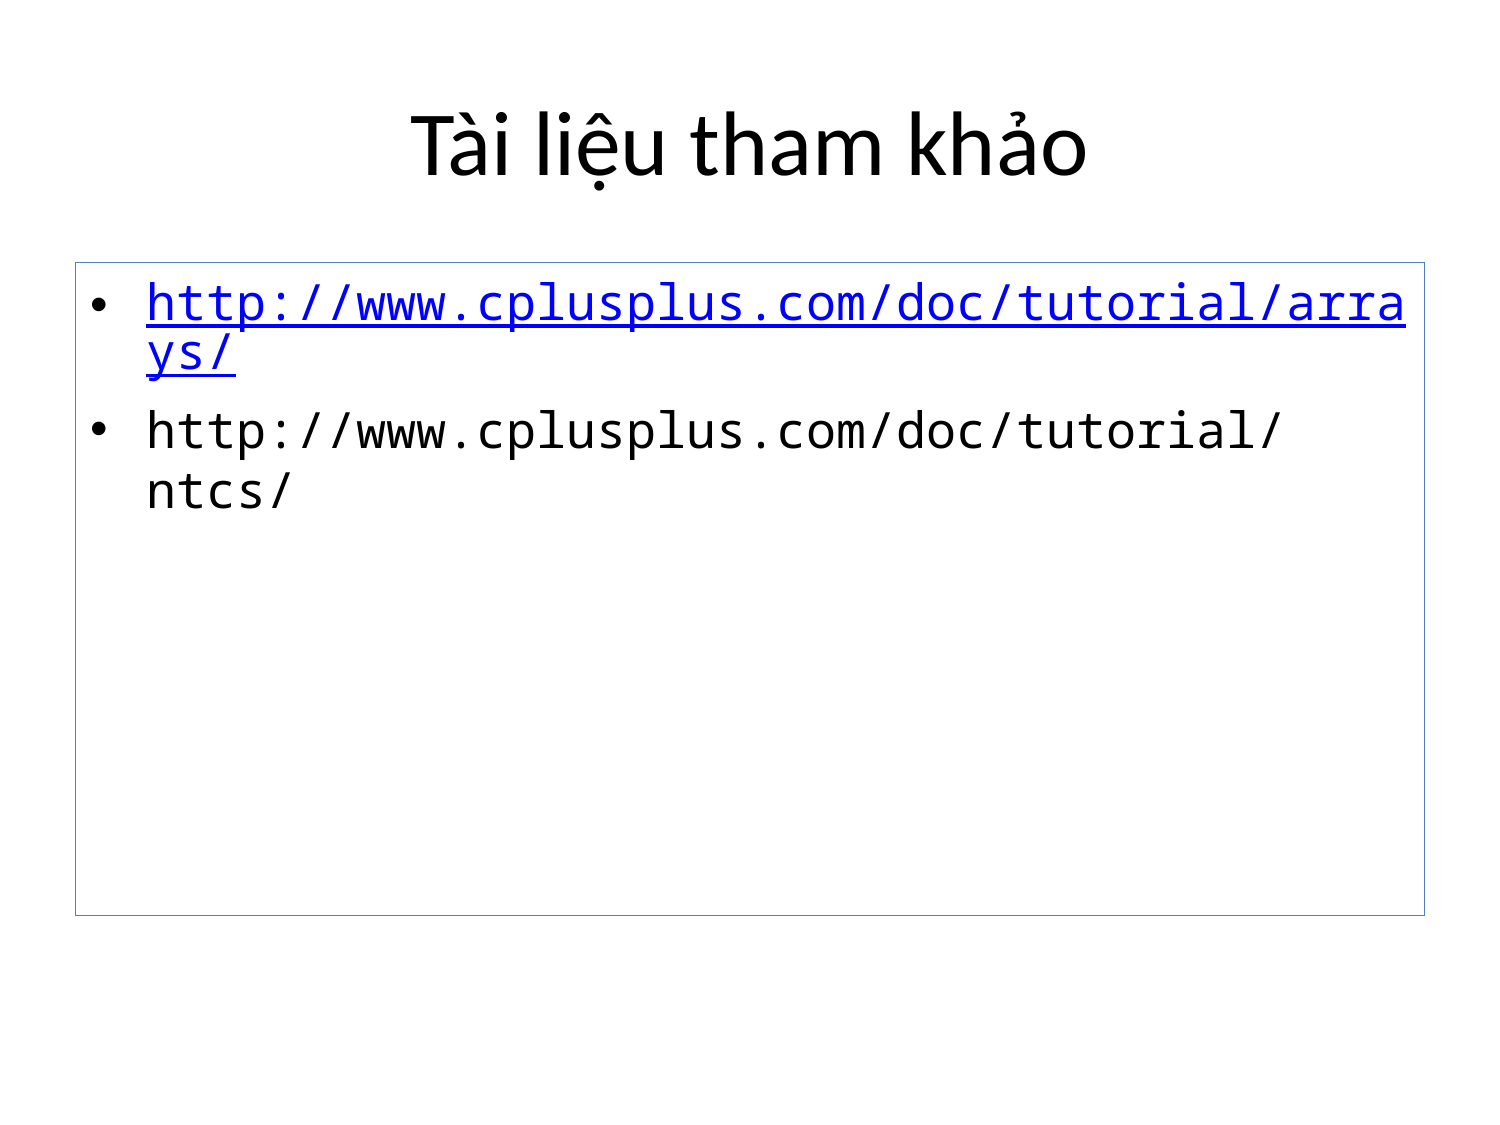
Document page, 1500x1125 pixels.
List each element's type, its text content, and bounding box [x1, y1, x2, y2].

title Tài liệu tham khảo [75, 45, 1425, 233]
list http://www.cplusplus.com/doc/tutorial/arrays/ http://www.cplusplus.com/doc/tutorial/ntcs/ [75, 262, 1425, 916]
